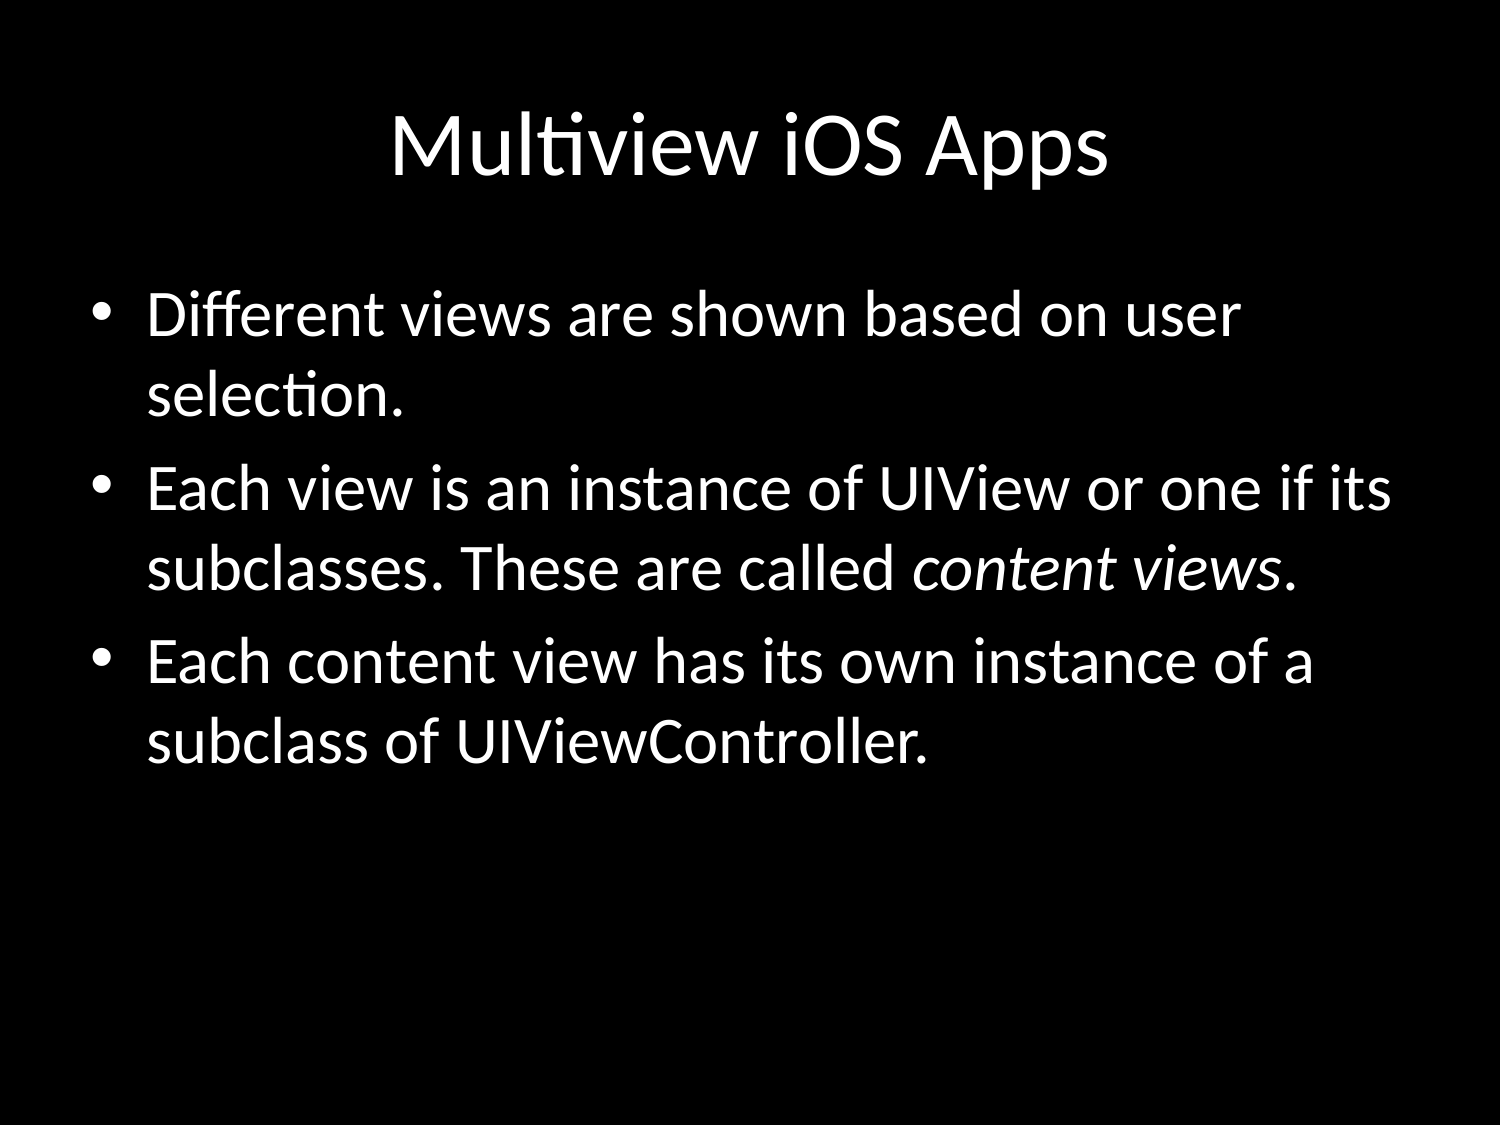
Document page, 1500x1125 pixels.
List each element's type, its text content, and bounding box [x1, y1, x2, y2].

list Different views are shown based on user selection. Each view is an instance of UIView or one if its subclasses. These are called content views. Each content view has its own instance of a subclass of UIViewController. [75, 262, 1425, 1005]
title Multiview iOS Apps [75, 45, 1425, 233]
